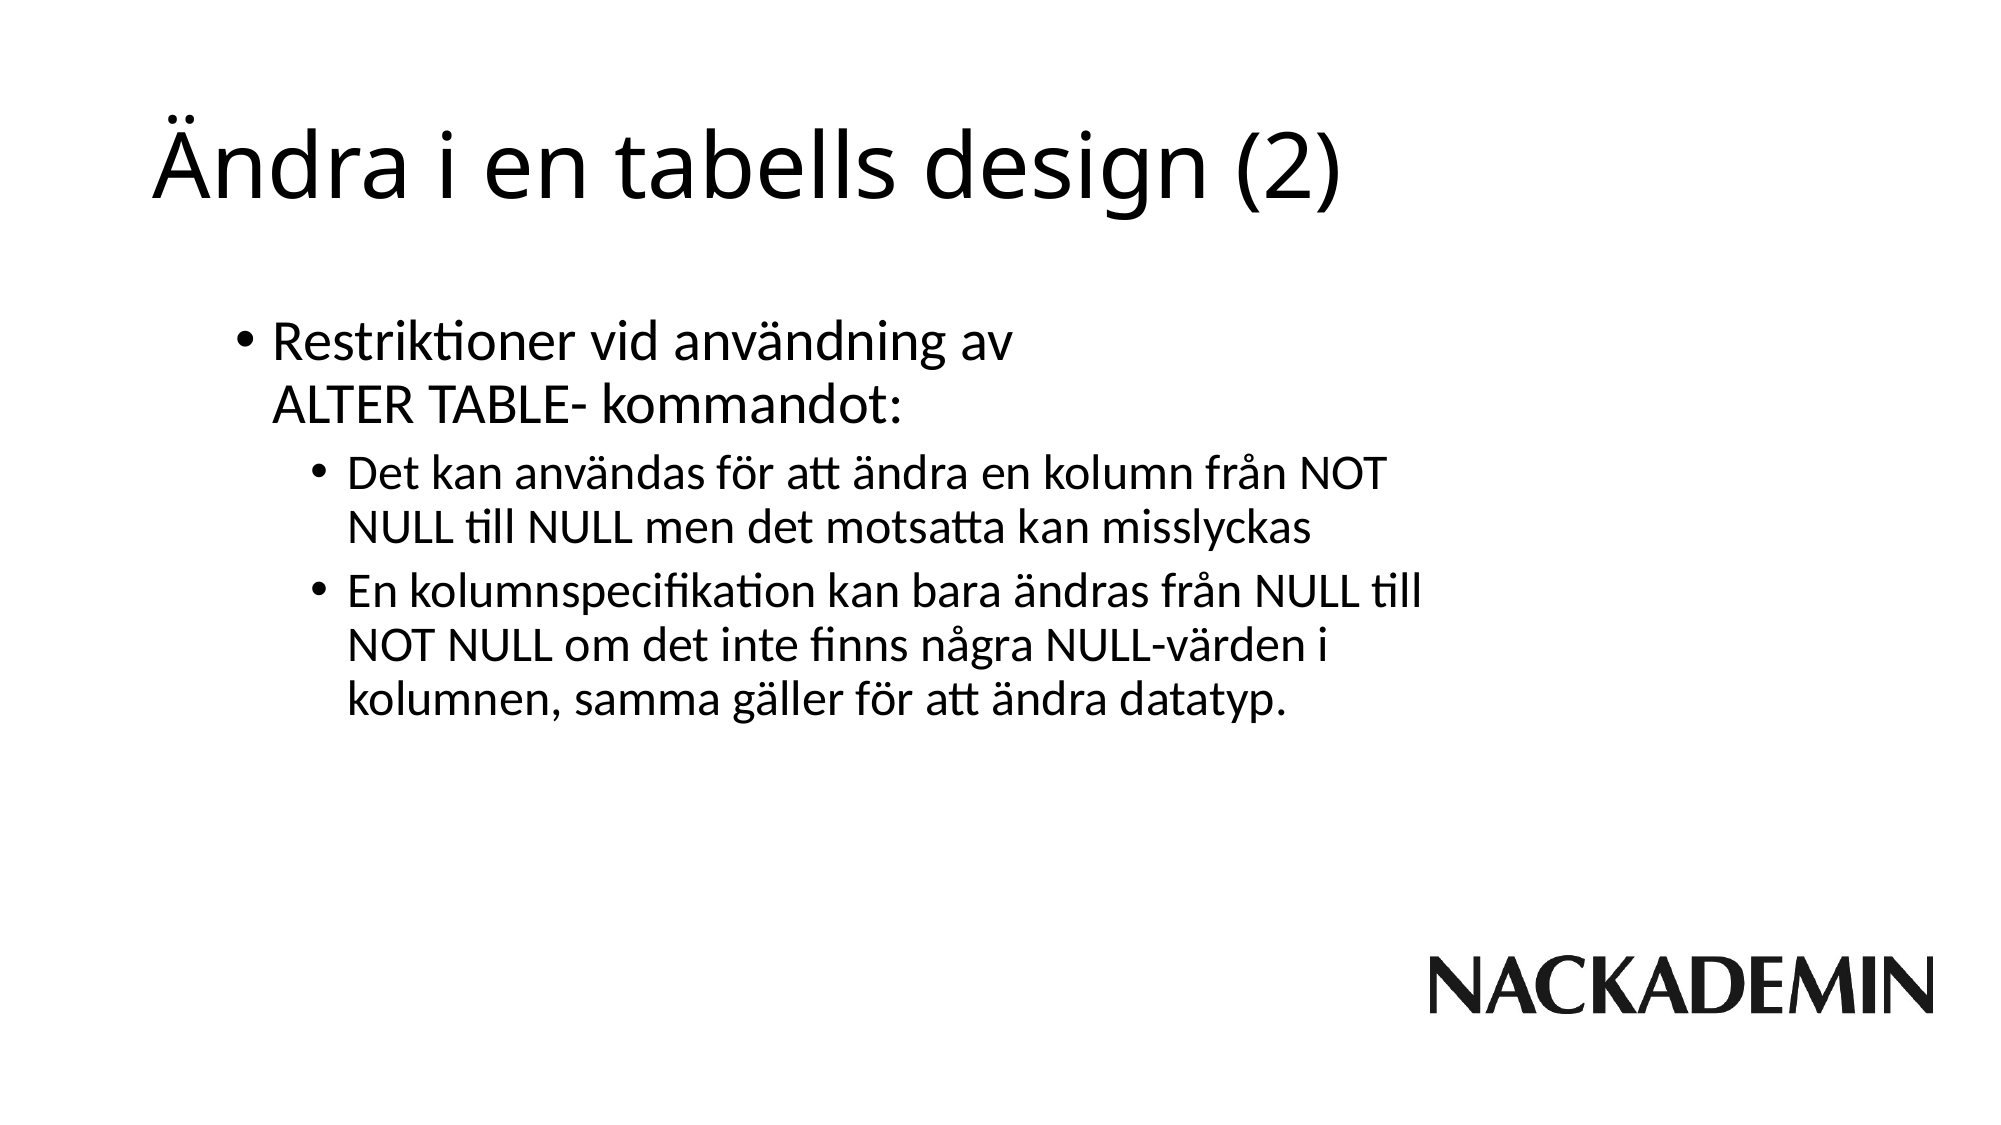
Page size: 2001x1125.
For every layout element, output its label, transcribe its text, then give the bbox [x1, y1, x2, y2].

picture [1429, 955, 1933, 1014]
list Restriktioner vid användning av ALTER TABLE- kommandot: Det kan användas för att ändra en kolumn från NOT NULL till NULL men det motsatta kan misslyckas En kolumnspecifikation kan bara ändras från NULL till NOT NULL om det inte finns några NULL-värden i kolumnen, samma gäller för att ändra datatyp. [220, 302, 1521, 774]
title Ändra i en tabells design (2) [137, 59, 1863, 278]
